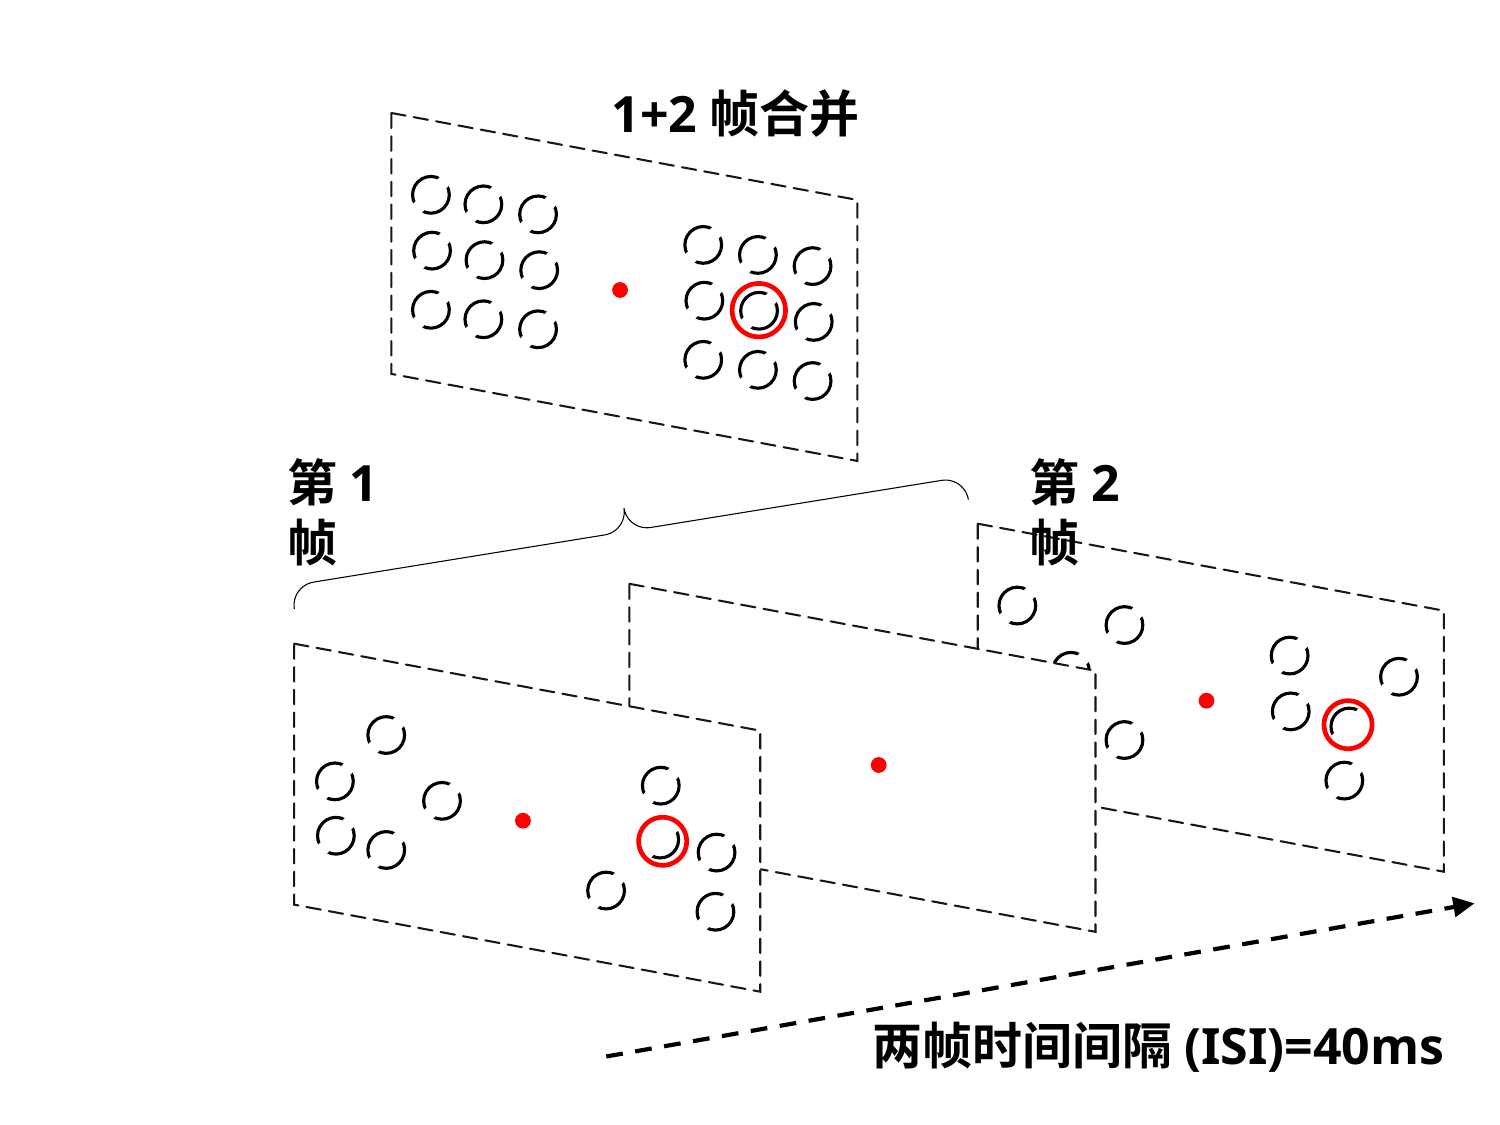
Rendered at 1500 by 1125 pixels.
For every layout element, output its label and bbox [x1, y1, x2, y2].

text_box [390, 75, 932, 463]
text_box [272, 444, 1487, 1082]
